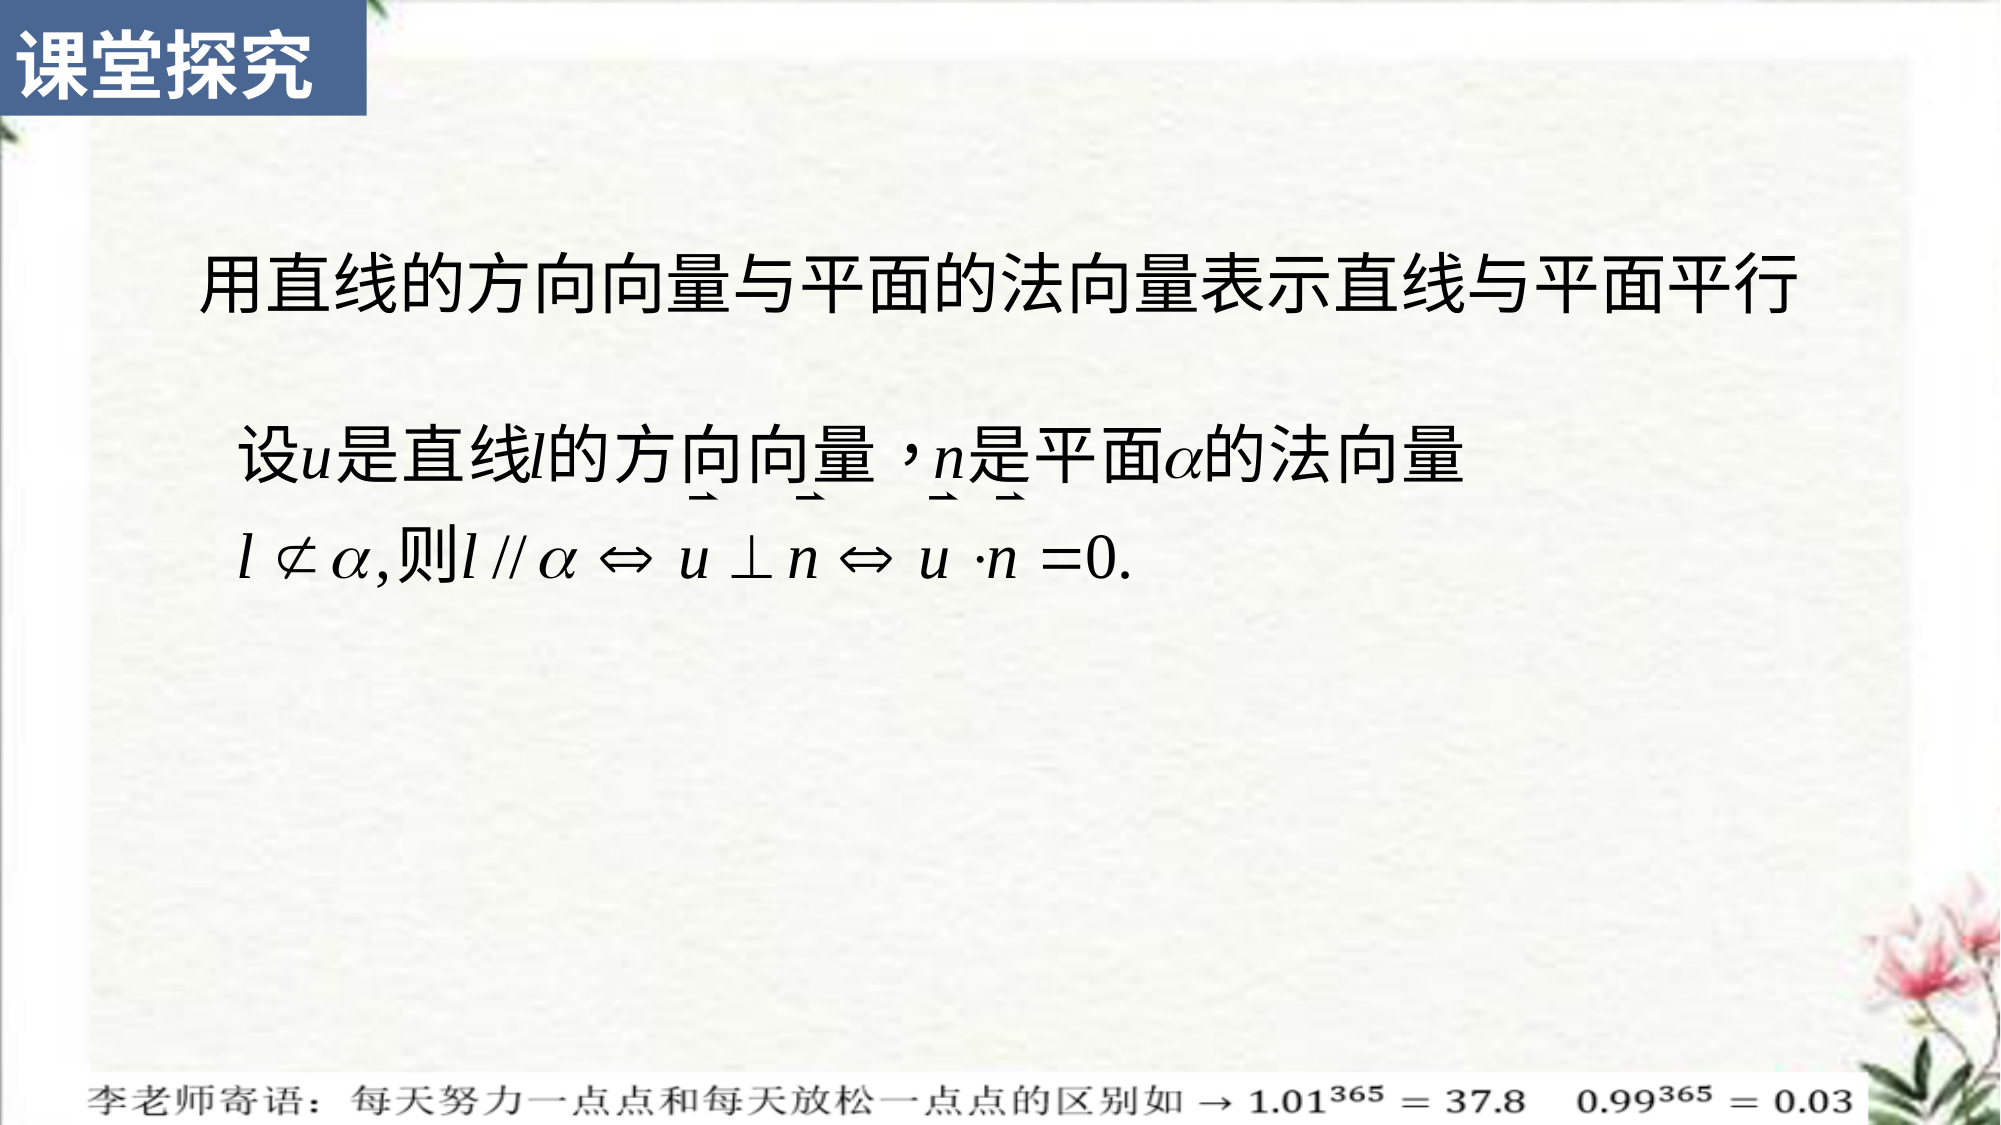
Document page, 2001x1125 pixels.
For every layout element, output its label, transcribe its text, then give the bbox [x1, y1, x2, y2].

text_box 课堂探究 [0, 0, 367, 116]
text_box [228, 410, 1491, 605]
text_box 用直线的方向向量与平面的法向量表示直线与平面平行 [184, 234, 1816, 330]
picture [0, 0, 2001, 1125]
